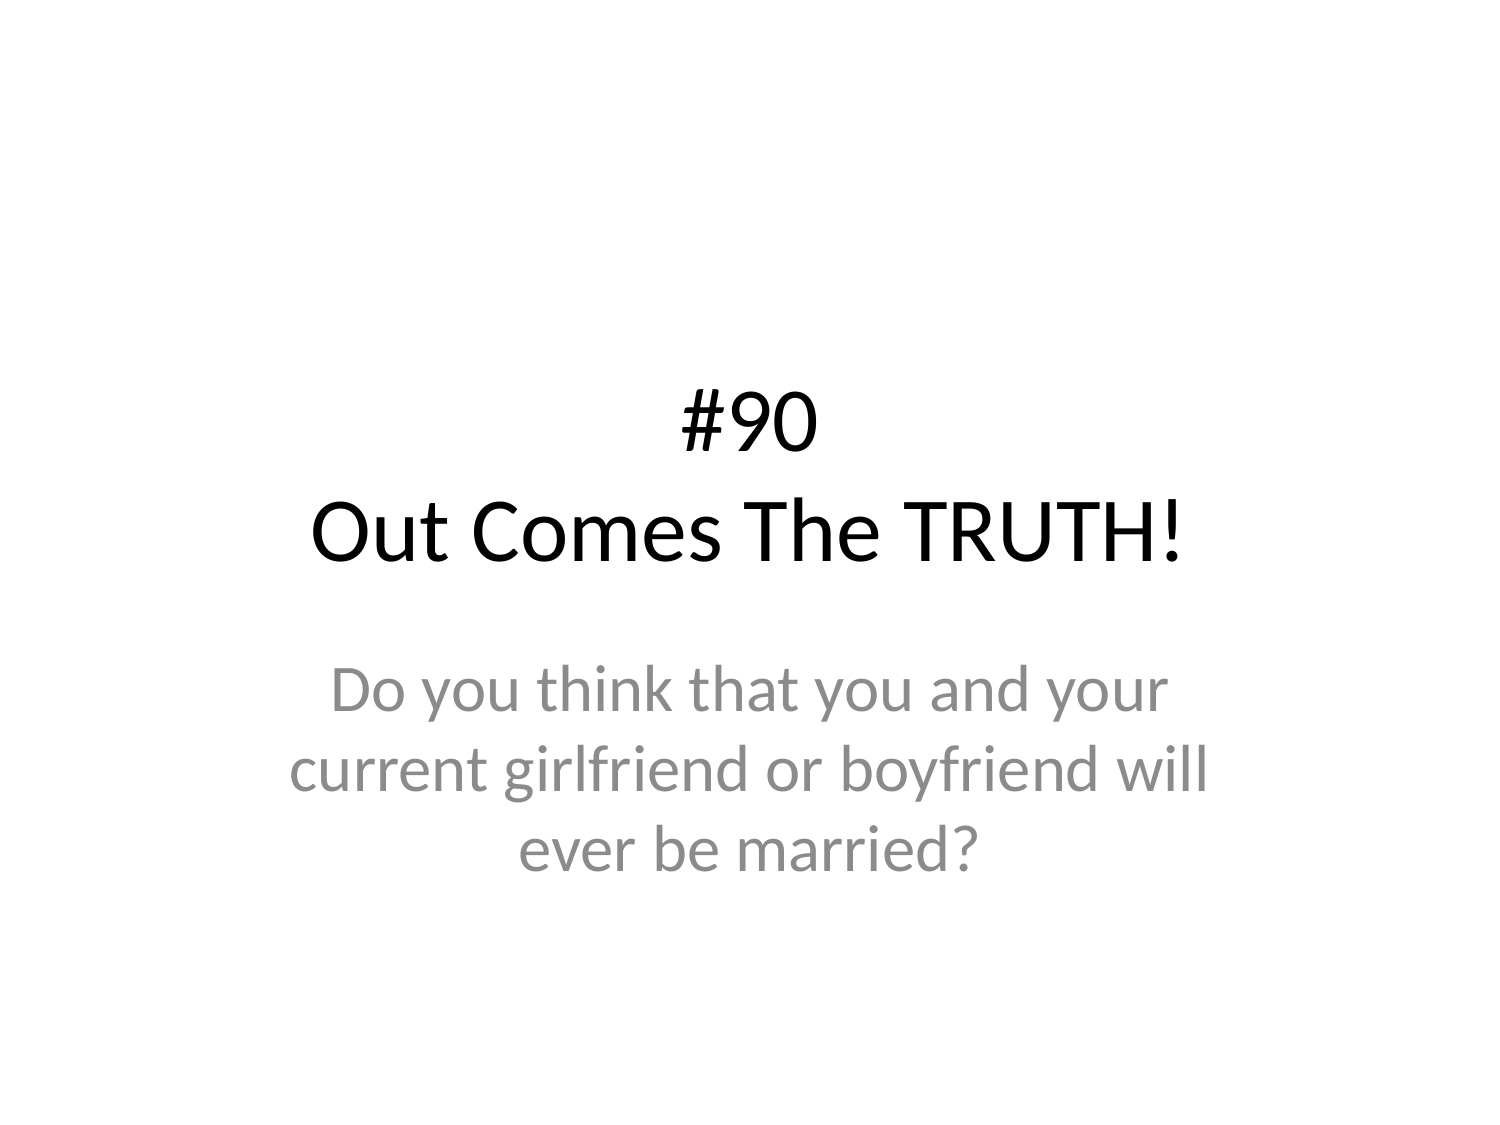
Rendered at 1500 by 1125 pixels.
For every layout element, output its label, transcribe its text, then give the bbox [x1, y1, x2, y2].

subtitle Do you think that you and your current girlfriend or boyfriend will ever be married? [225, 637, 1275, 925]
title #90 Out Comes The TRUTH! [112, 349, 1388, 591]
